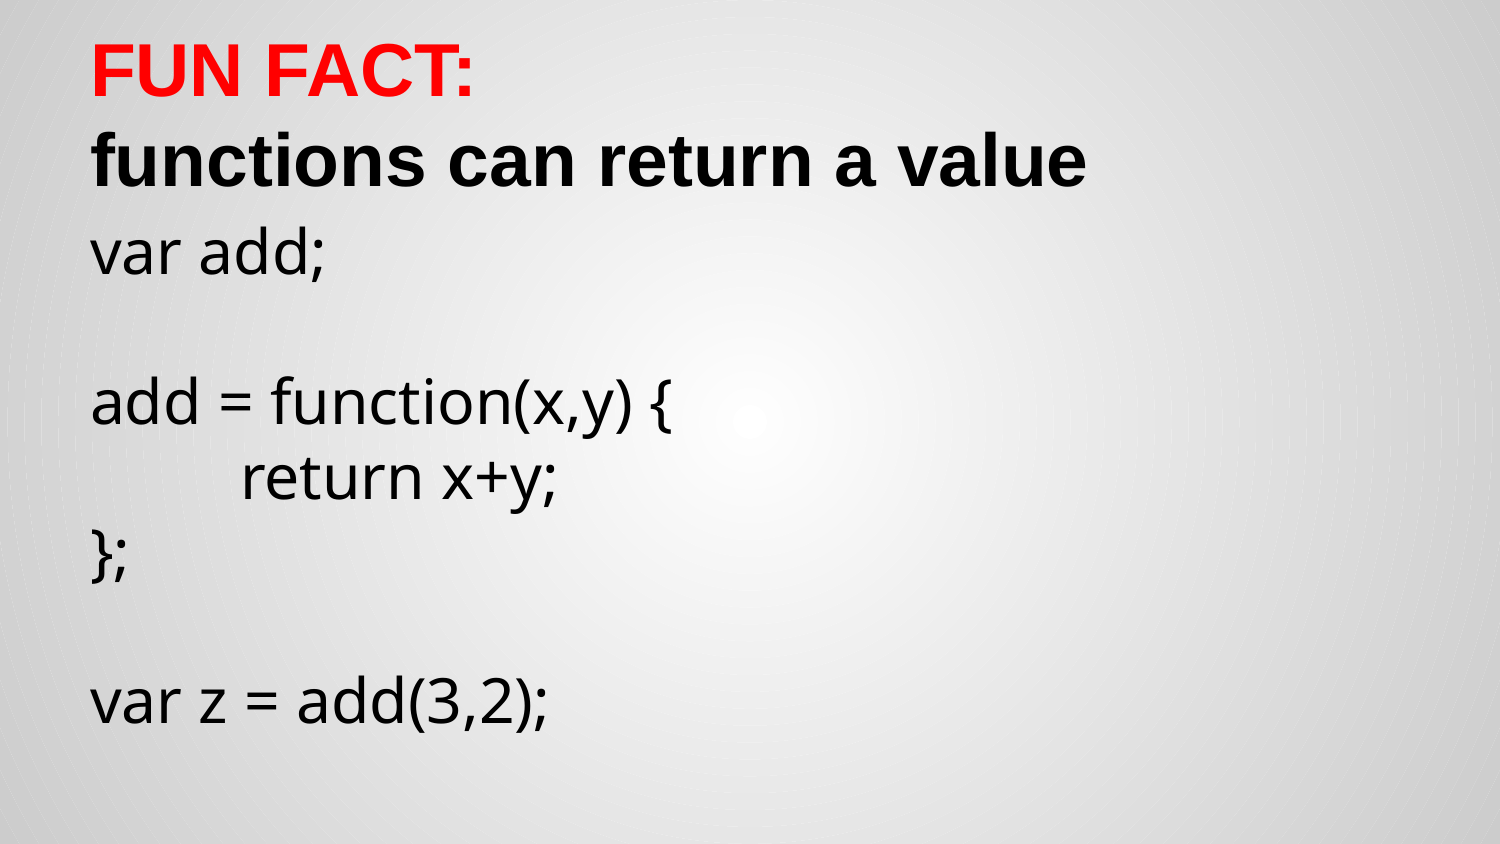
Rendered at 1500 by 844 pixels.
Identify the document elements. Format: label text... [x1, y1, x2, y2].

title FUN FACT: functions can return a value [75, 33, 1425, 196]
list var add; add = function(x,y) { return x+y; }; var z = add(3,2); [75, 196, 1425, 808]
